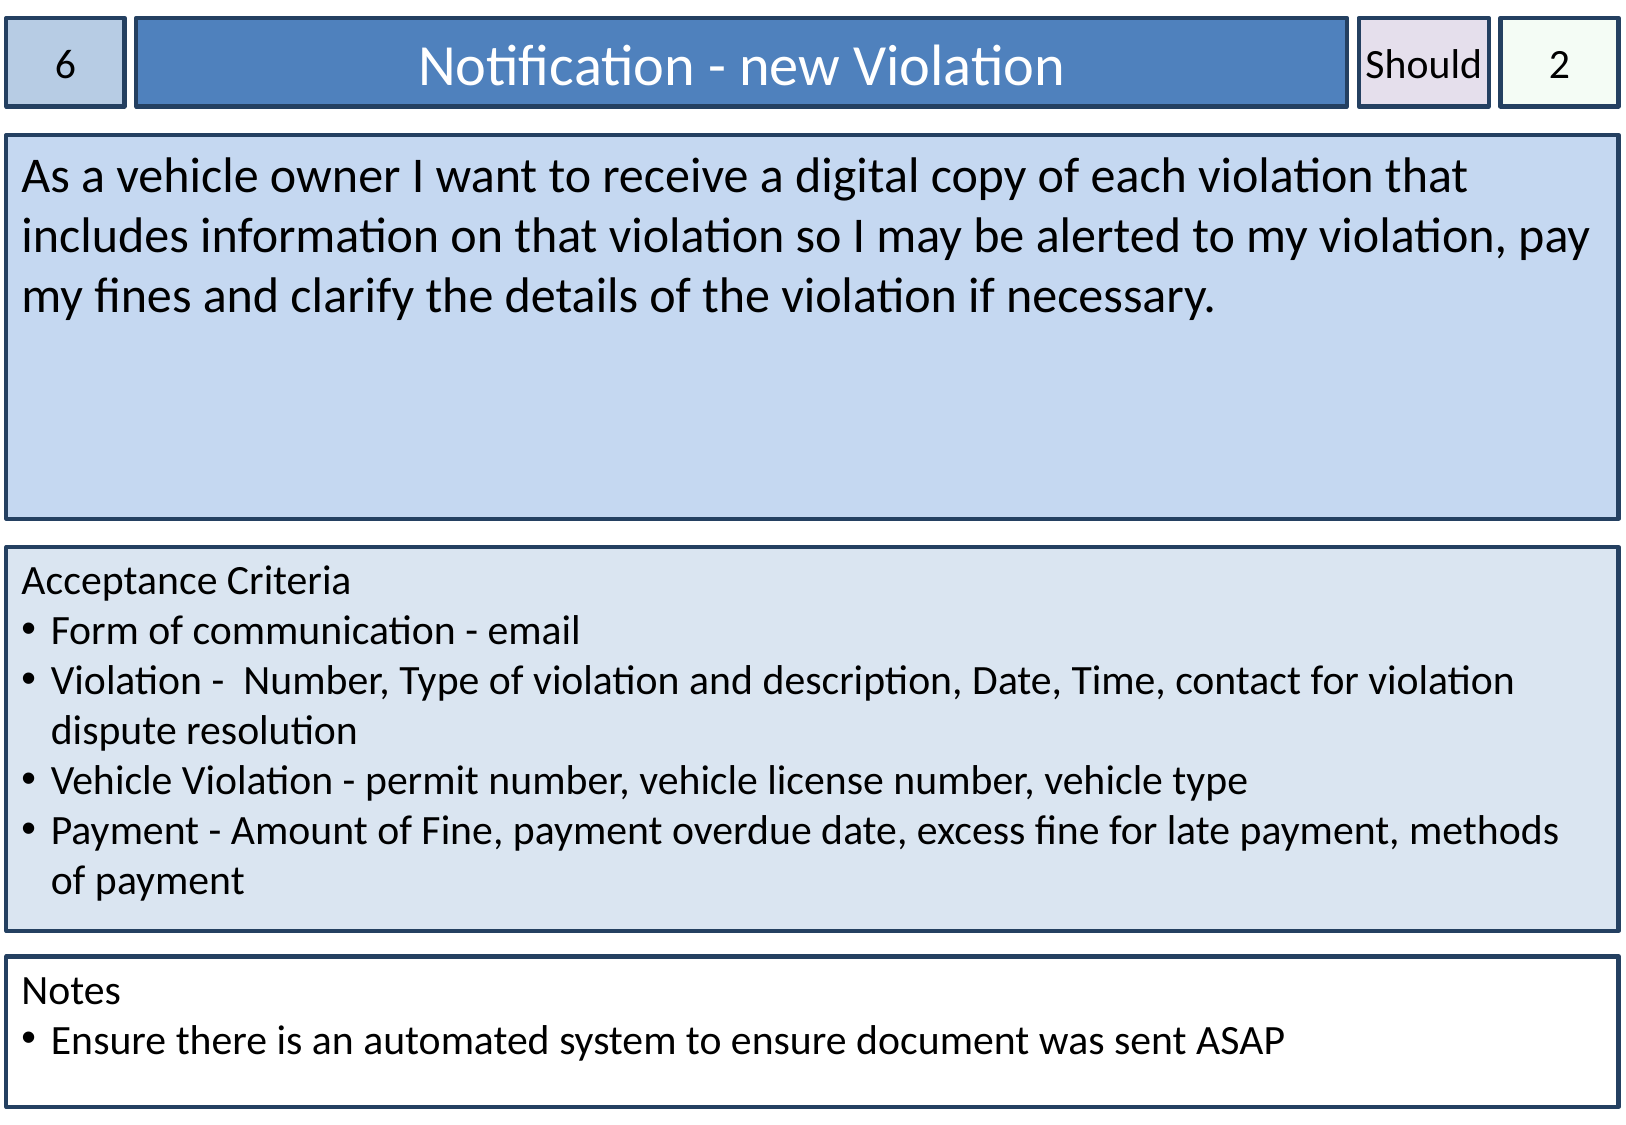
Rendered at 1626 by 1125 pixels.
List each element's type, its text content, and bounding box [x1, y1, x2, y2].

text_box As a vehicle owner I want to receive a digital copy of each violation that includes information on that violation so I may be alerted to my violation, pay my fines and clarify the details of the violation if necessary. [6, 134, 1619, 519]
text_box Should [1358, 17, 1489, 107]
text_box 2 [1500, 17, 1619, 107]
text_box Notification - new Violation [136, 17, 1347, 107]
text_box Acceptance Criteria Form of communication - email Violation - Number, Type of violation and description, Date, Time, contact for violation dispute resolution Vehicle Violation - permit number, vehicle license number, vehicle type Payment - Amount of Fine, payment overdue date, excess fine for late payment, methods of payment [6, 547, 1619, 931]
text_box 6 [6, 17, 125, 107]
text_box Notes Ensure there is an automated system to ensure document was sent ASAP [6, 956, 1619, 1107]
